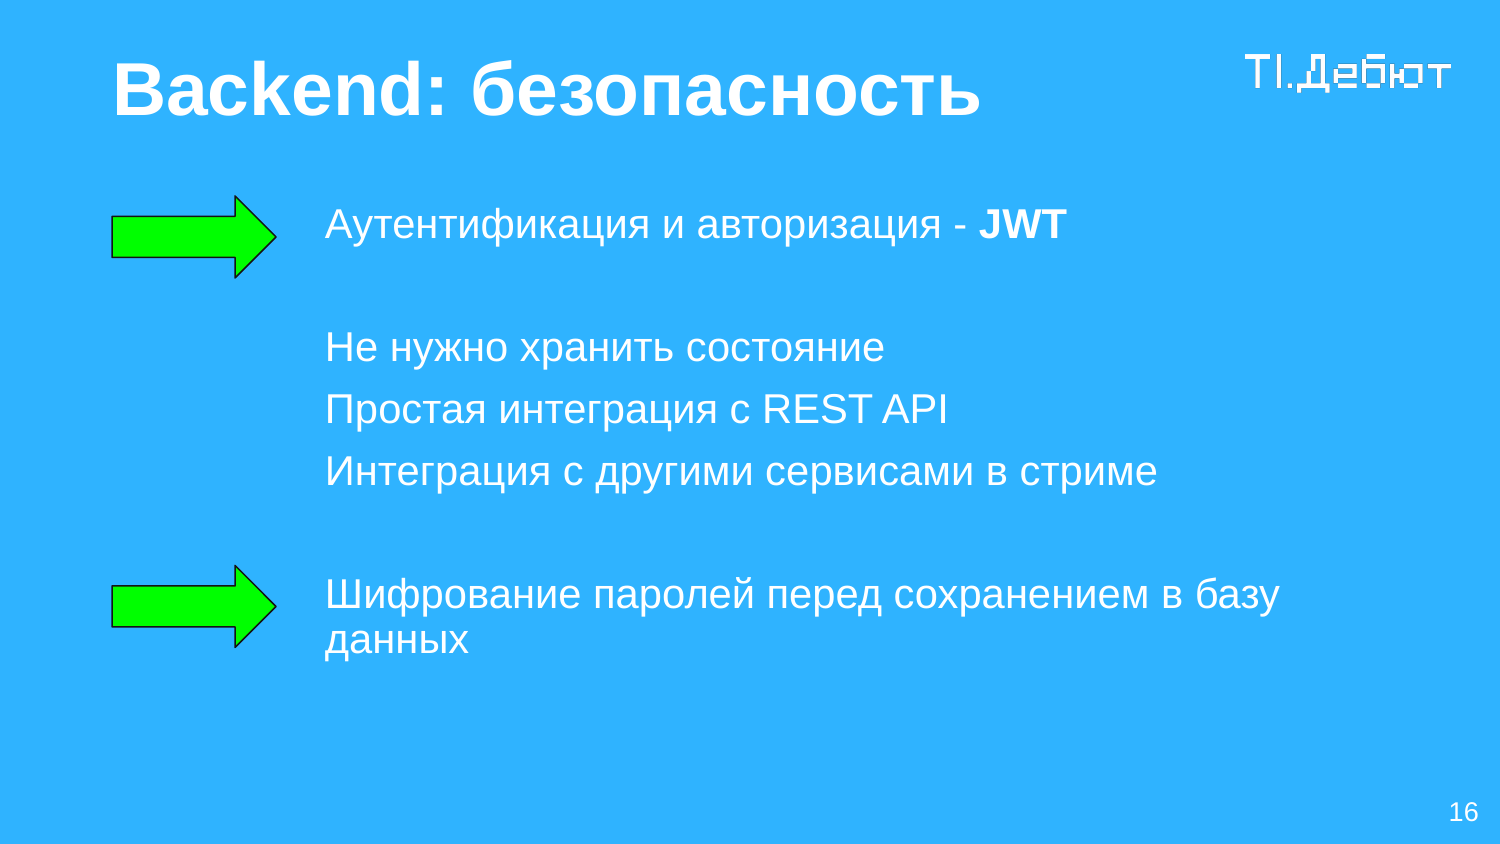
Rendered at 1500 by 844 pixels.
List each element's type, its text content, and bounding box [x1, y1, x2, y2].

text_box [112, 565, 277, 648]
picture [1245, 54, 1451, 93]
slide_number 16 [1403, 779, 1494, 844]
title Backend: безопасность [112, 57, 1223, 199]
text_box [112, 195, 277, 278]
list Аутентификация и авторизация - JWT Не нужно хранить состояние Простая интеграция с REST API Интеграция с другими сервисами в стриме Шифрование паролей перед сохранением в базу данных [324, 202, 1435, 729]
